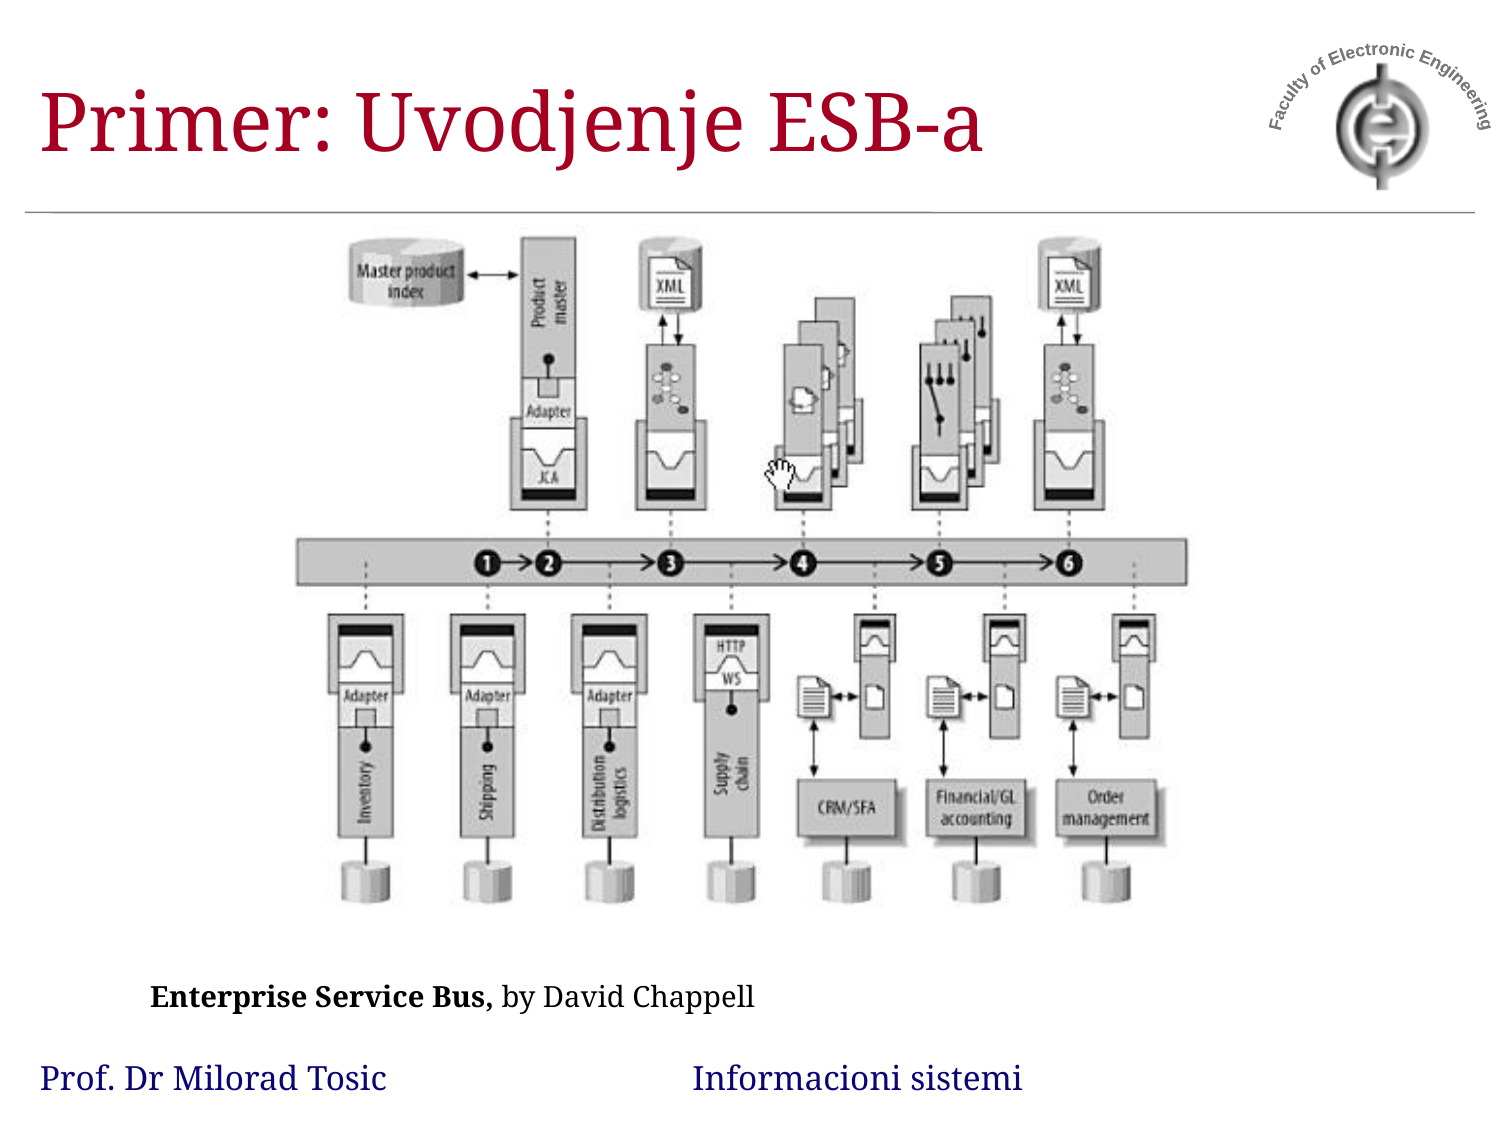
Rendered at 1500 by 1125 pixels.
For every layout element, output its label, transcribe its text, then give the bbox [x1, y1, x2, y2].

picture [1314, 49, 1453, 208]
title Primer: Uvodjenje ESB-a [24, 37, 1276, 201]
footer Prof. Dr Milorad Tosic Informacioni sistemi [24, 1049, 1201, 1101]
picture [280, 224, 1203, 913]
text_box Enterprise Service Bus, by David Chappell [99, 974, 1250, 1022]
